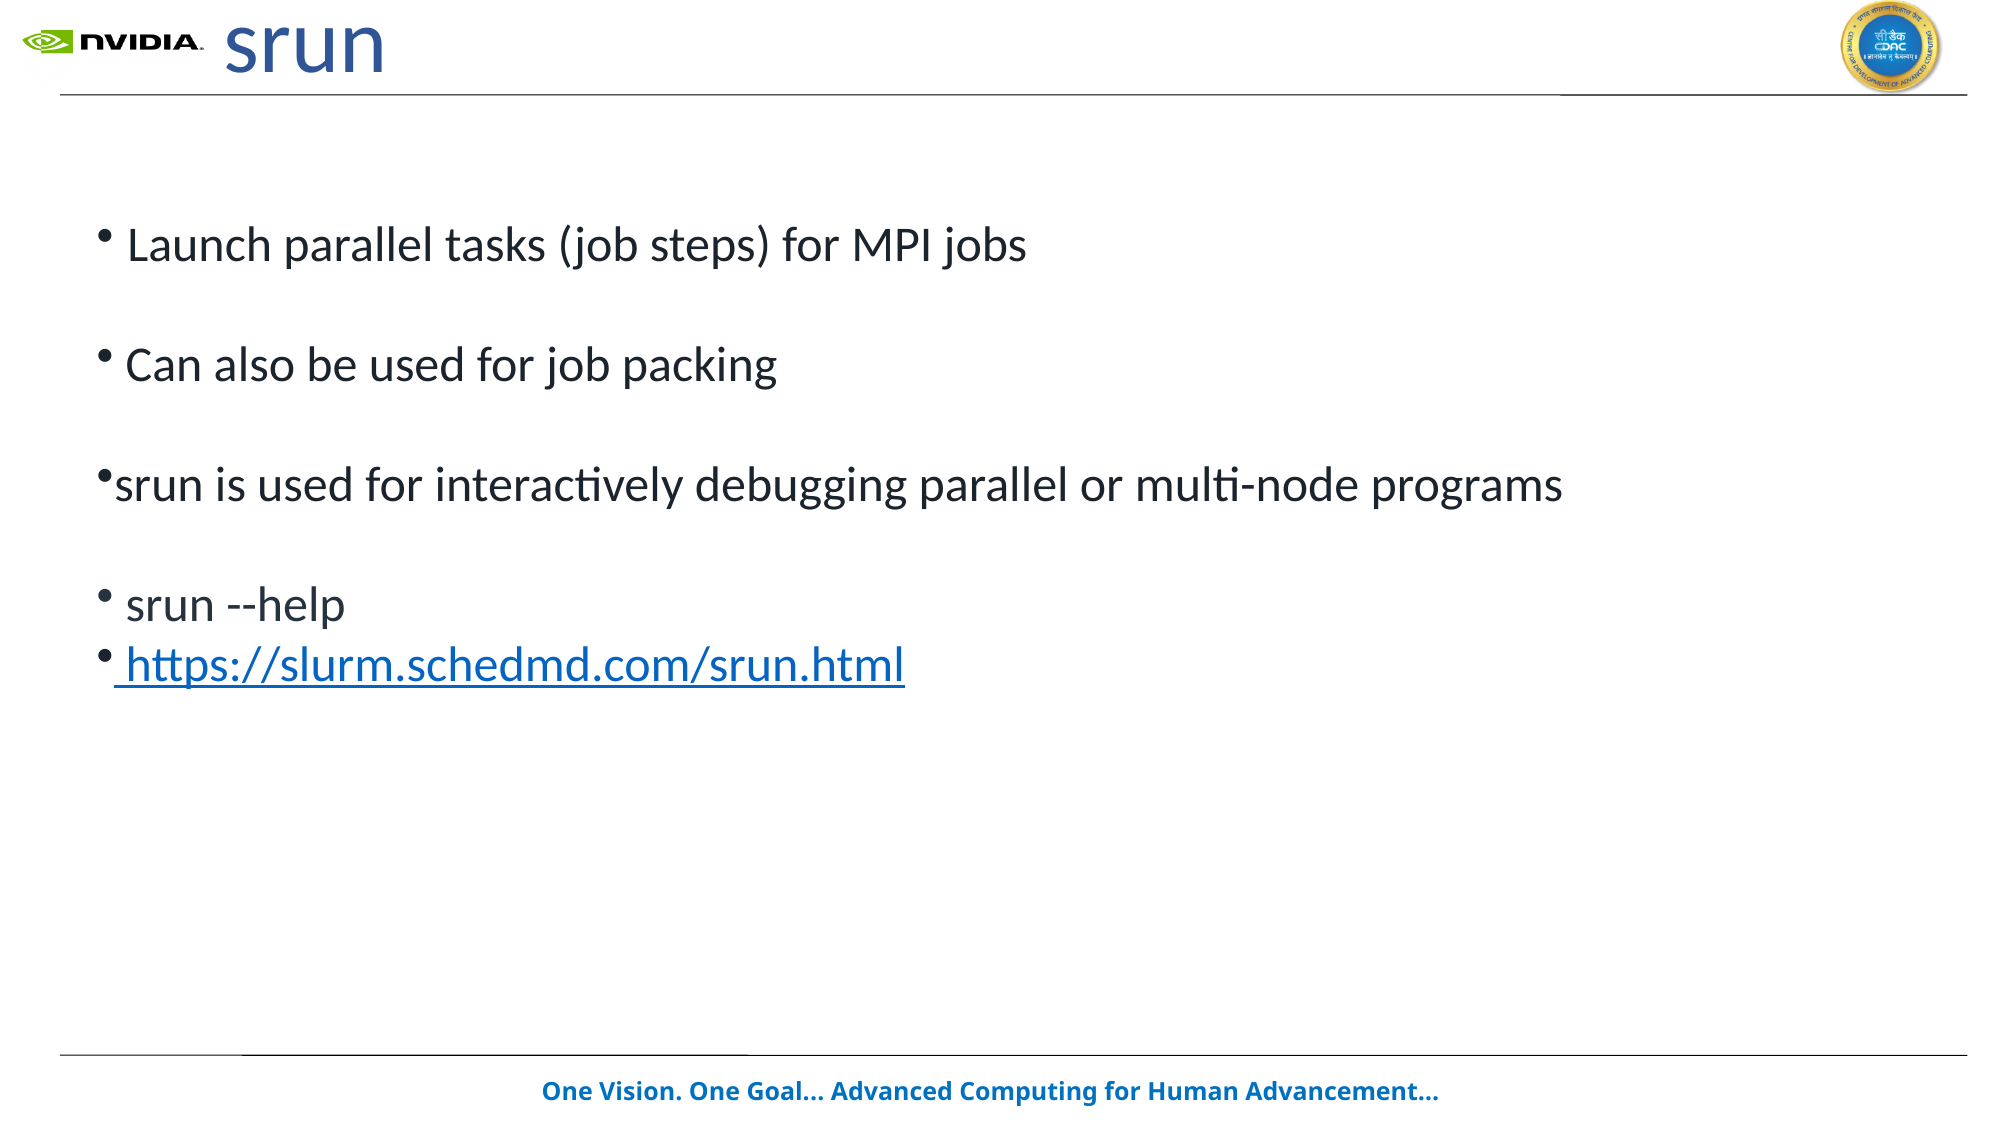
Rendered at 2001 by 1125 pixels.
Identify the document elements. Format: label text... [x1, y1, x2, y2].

picture [0, 0, 137, 84]
list Launch parallel tasks (job steps) for MPI jobs Can also be used for job packing srun is used for interactively debugging parallel or multi-node programs srun --help https://slurm.schedmd.com/srun.html [81, 125, 1863, 778]
picture [1840, 0, 1943, 95]
title srun [137, 0, 1863, 87]
